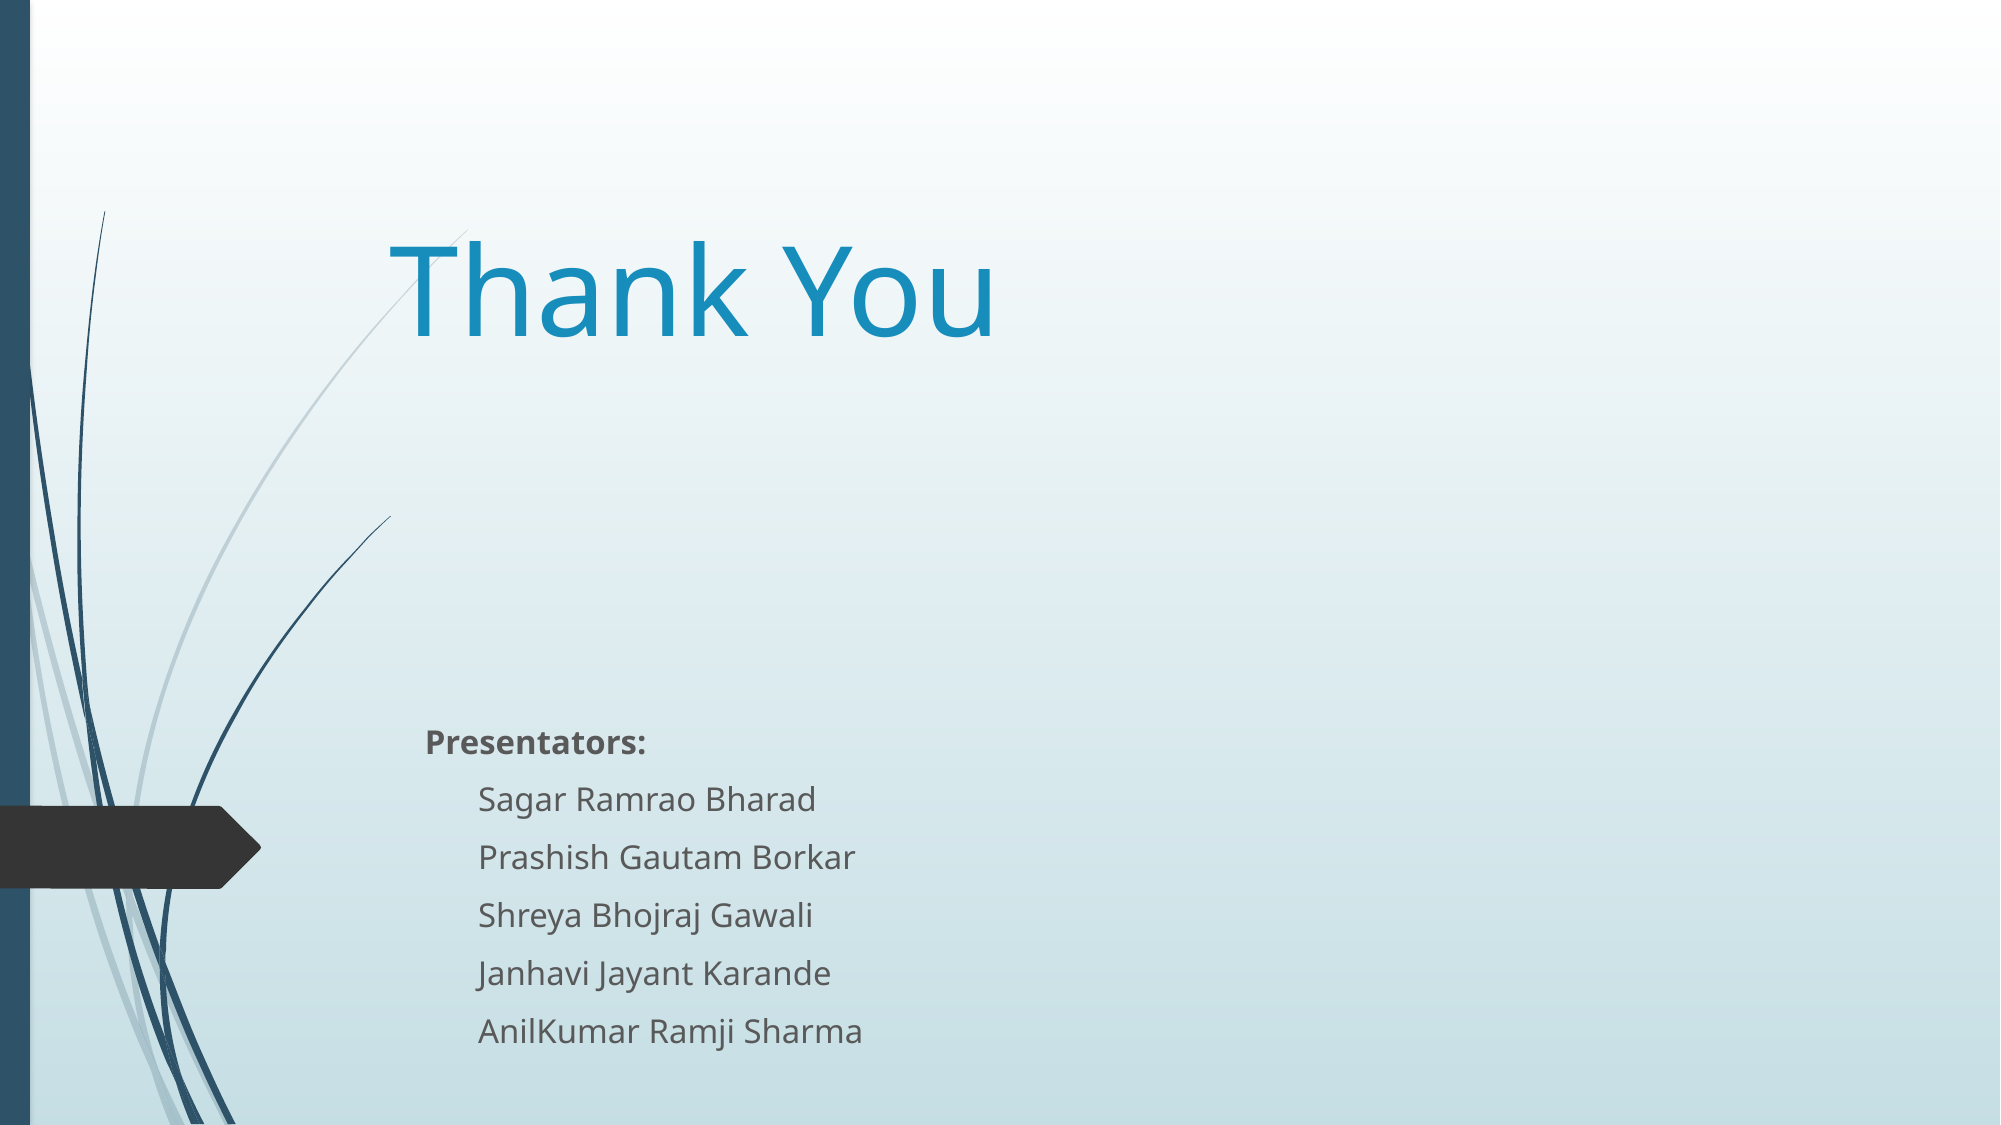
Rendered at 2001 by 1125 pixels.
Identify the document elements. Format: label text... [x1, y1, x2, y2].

list Presentators: Sagar Ramrao Bharad Prashish Gautam Borkar Shreya Bhojraj Gawali Janhavi Jayant Karande AnilKumar Ramji Sharma [409, 713, 1873, 1062]
title Thank You [374, 46, 1838, 369]
